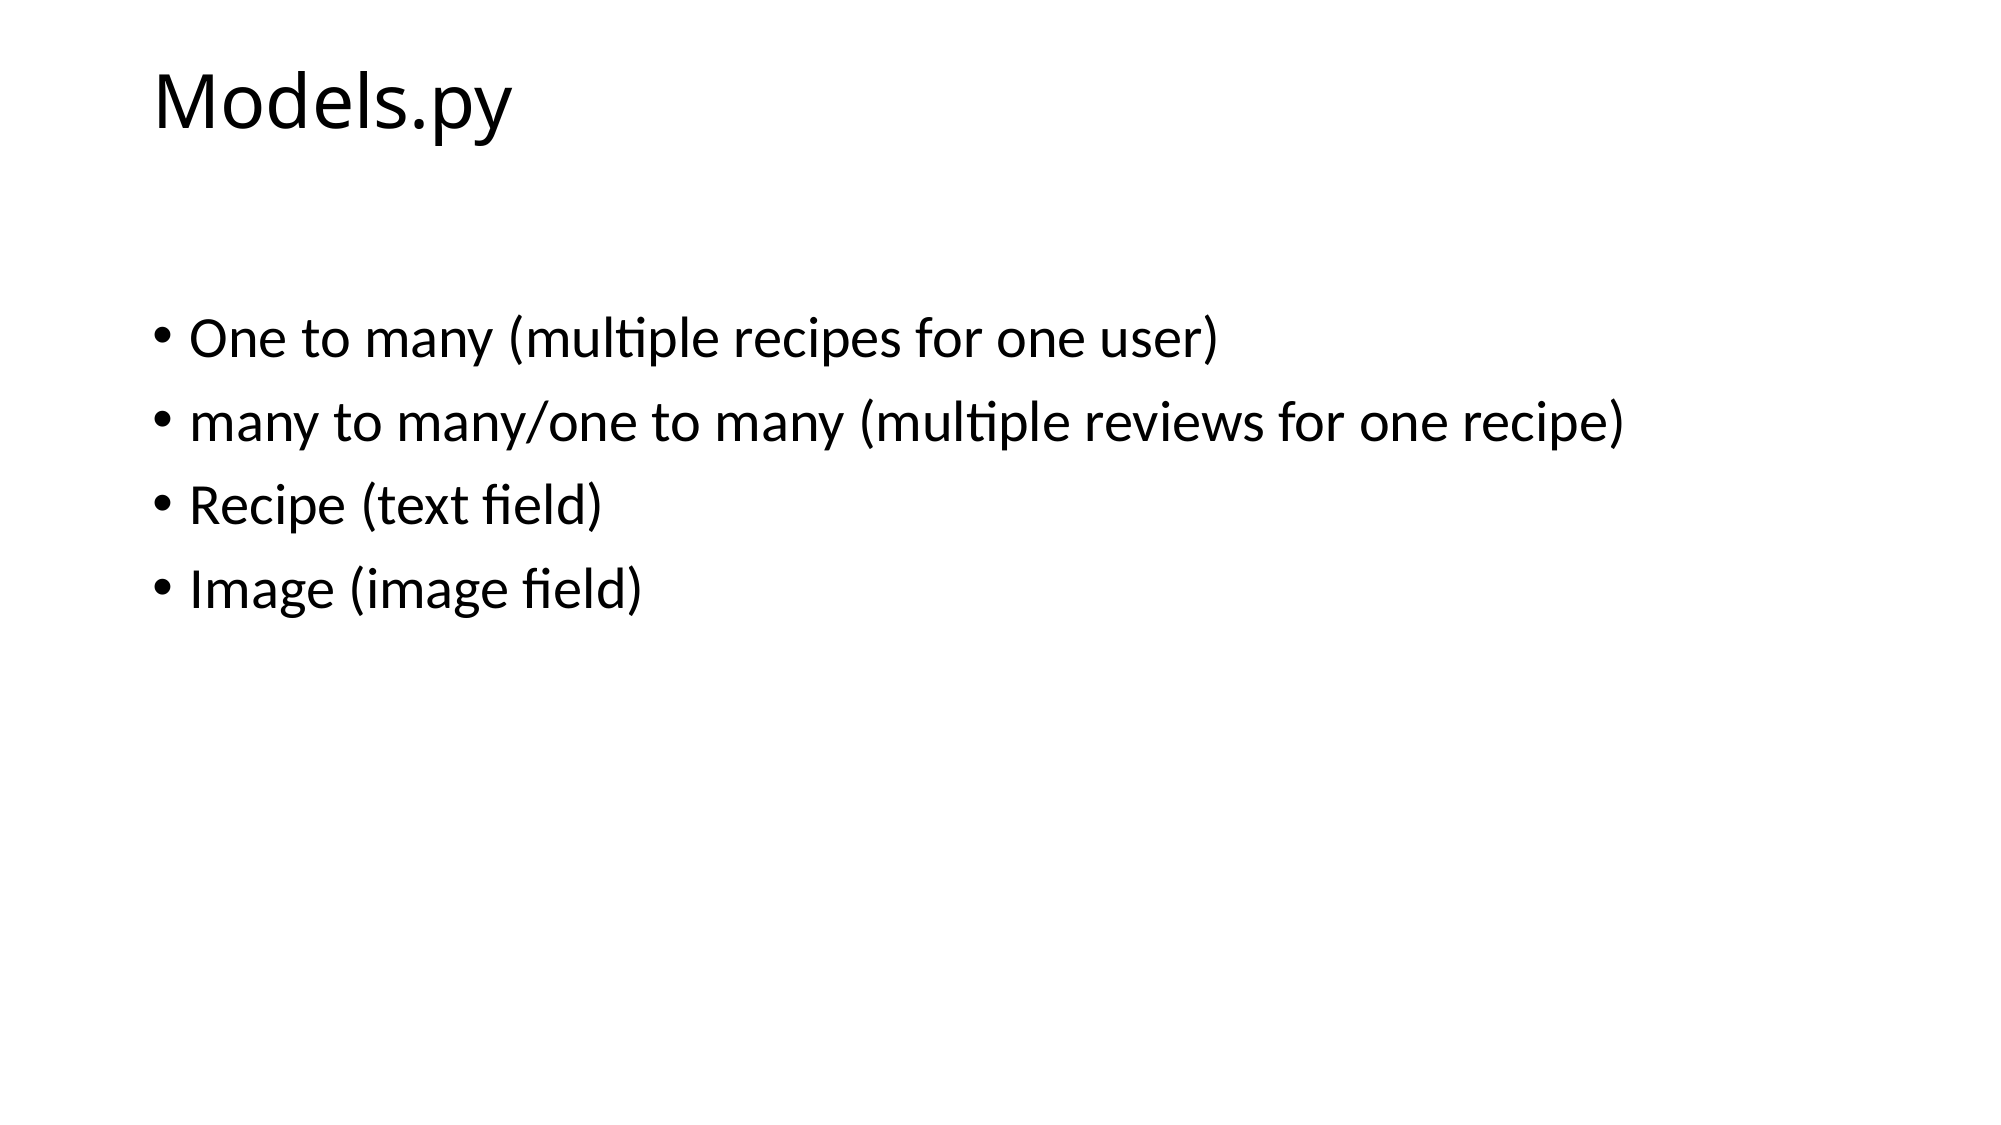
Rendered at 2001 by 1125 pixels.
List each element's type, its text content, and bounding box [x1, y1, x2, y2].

list One to many (multiple recipes for one user) many to many/one to many (multiple reviews for one recipe) Recipe (text field) Image (image field) [137, 299, 1863, 1014]
title Models.py [137, 59, 1863, 148]
